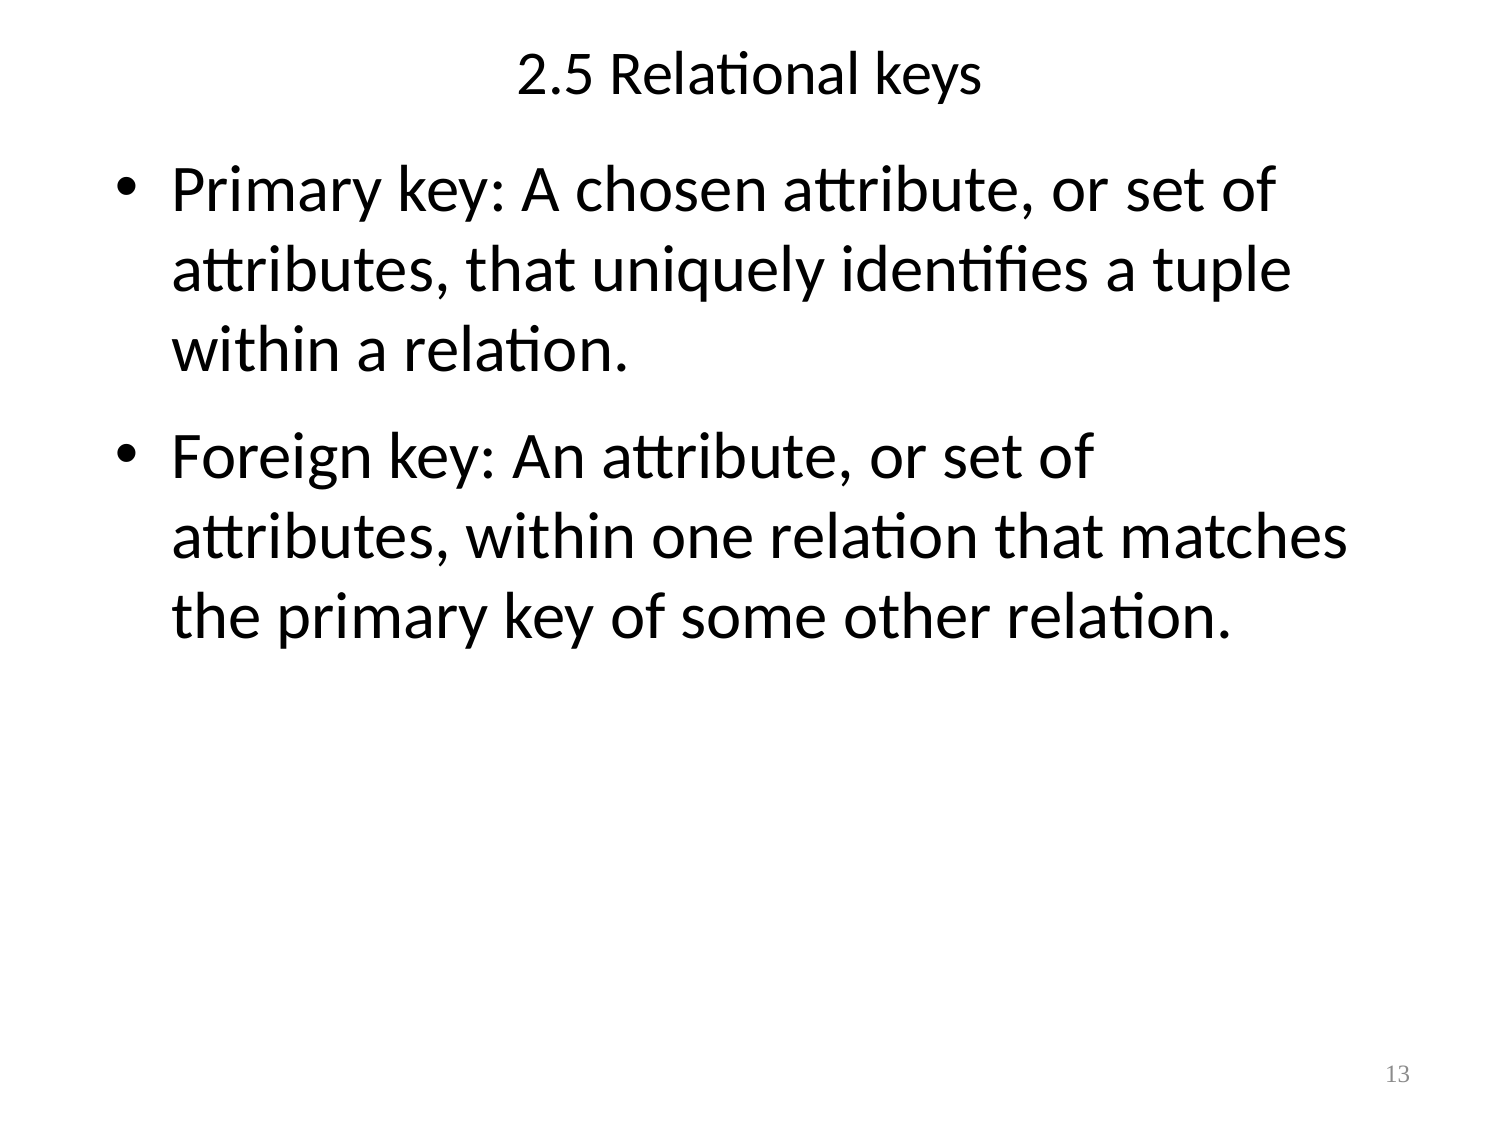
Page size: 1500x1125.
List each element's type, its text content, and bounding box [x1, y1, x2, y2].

slide_number 13 [1074, 1042, 1425, 1103]
title 2.5 Relational keys [262, 24, 1238, 115]
list Primary key: A chosen attribute, or set of attributes, that uniquely identifies a tuple within a relation. Foreign key: An attribute, or set of attributes, within one relation that matches the primary key of some other relation. [99, 137, 1375, 1088]
